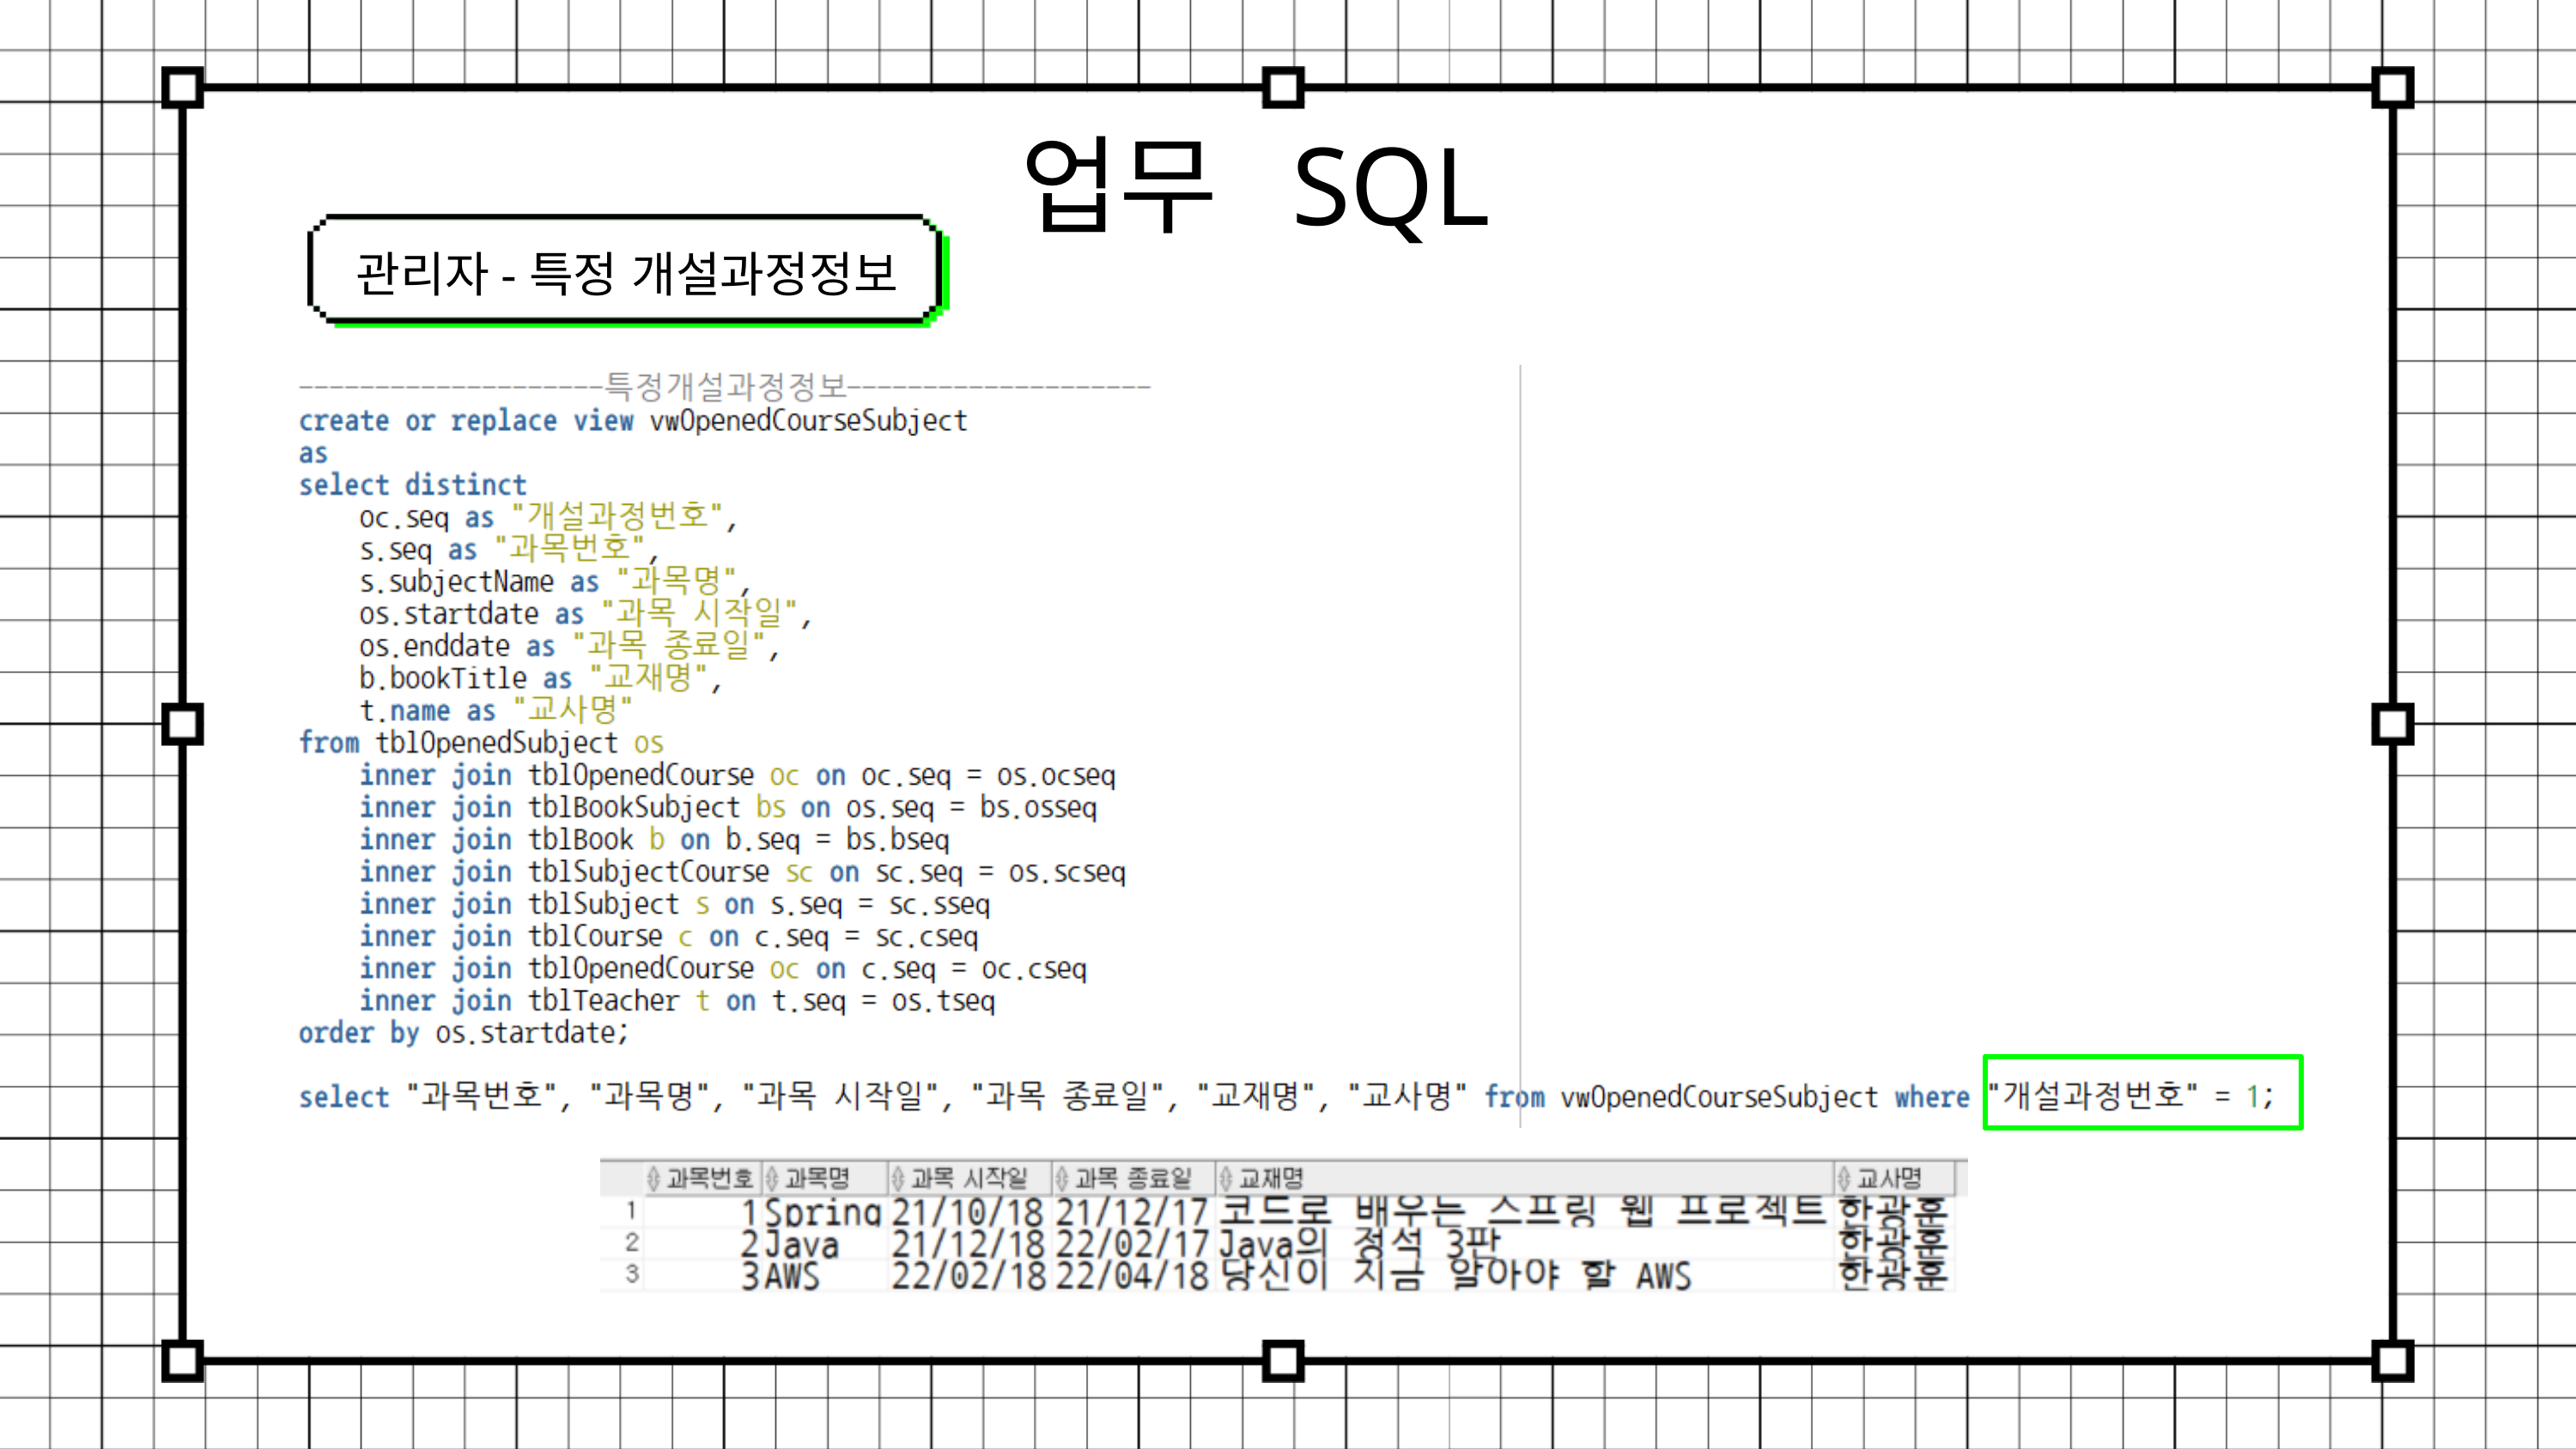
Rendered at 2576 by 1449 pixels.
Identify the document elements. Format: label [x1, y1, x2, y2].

text_box [0, 164, 1267, 383]
picture [0, 0, 2576, 1449]
